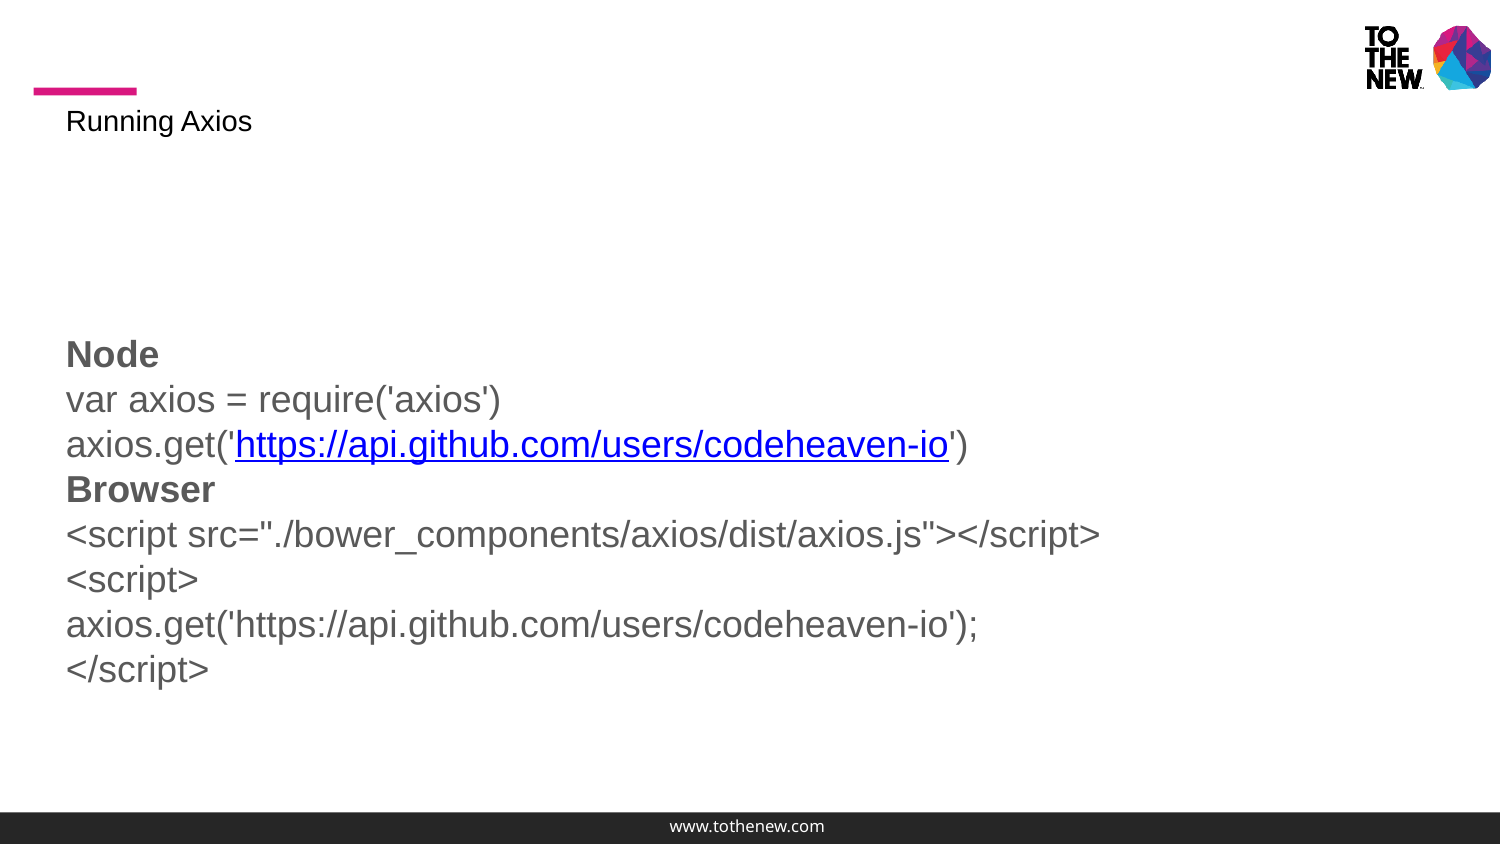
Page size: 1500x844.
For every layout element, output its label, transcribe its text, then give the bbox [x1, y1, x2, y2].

picture [1350, 0, 1500, 116]
text_box Running Axios [51, 72, 1449, 167]
text_box Node var axios = require('axios') axios.get('https://api.github.com/users/codeheaven-io') Browser <script src="./bower_components/axios/dist/axios.js"></script> <script> axios.get('https://api.github.com/users/codeheaven-io'); </script> [51, 188, 1449, 831]
